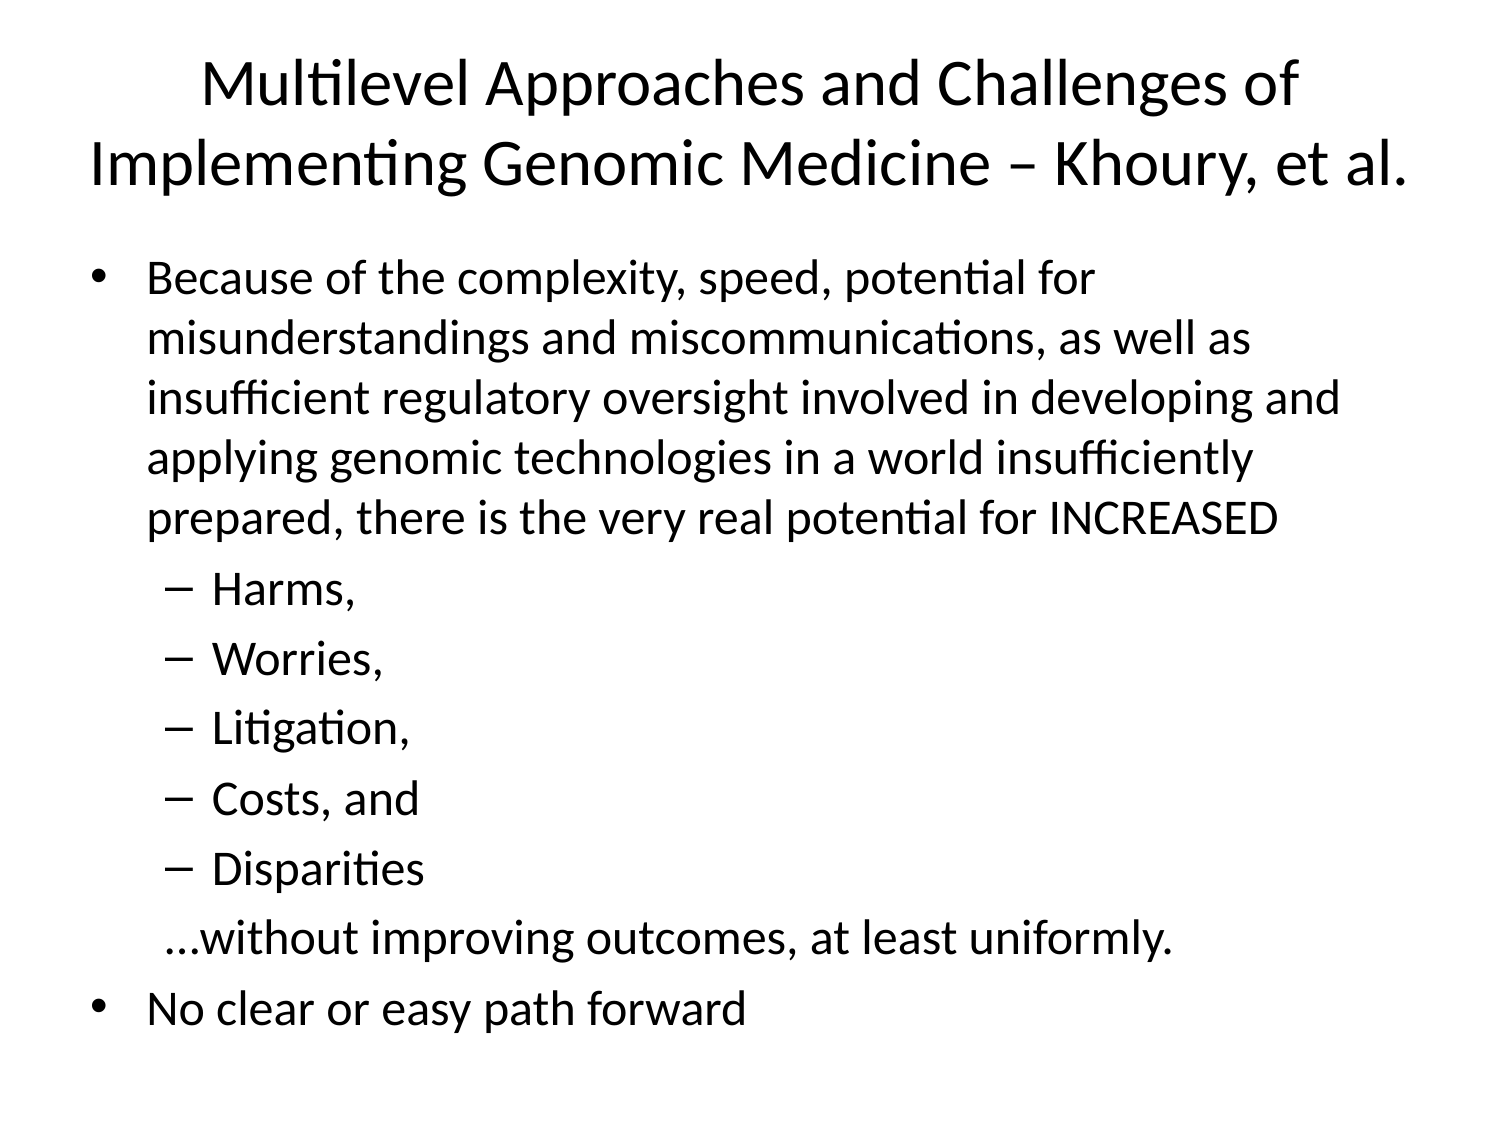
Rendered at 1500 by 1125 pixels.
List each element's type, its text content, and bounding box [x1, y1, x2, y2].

list Because of the complexity, speed, potential for misunderstandings and miscommunications, as well as insufficient regulatory oversight involved in developing and applying genomic technologies in a world insufficiently prepared, there is the very real potential for INCREASED Harms, Worries, Litigation, Costs, and Disparities …without improving outcomes, at least uniformly. No clear or easy path forward [75, 237, 1425, 980]
title Multilevel Approaches and Challenges of Implementing Genomic Medicine – Khoury, et al. [37, 24, 1463, 213]
